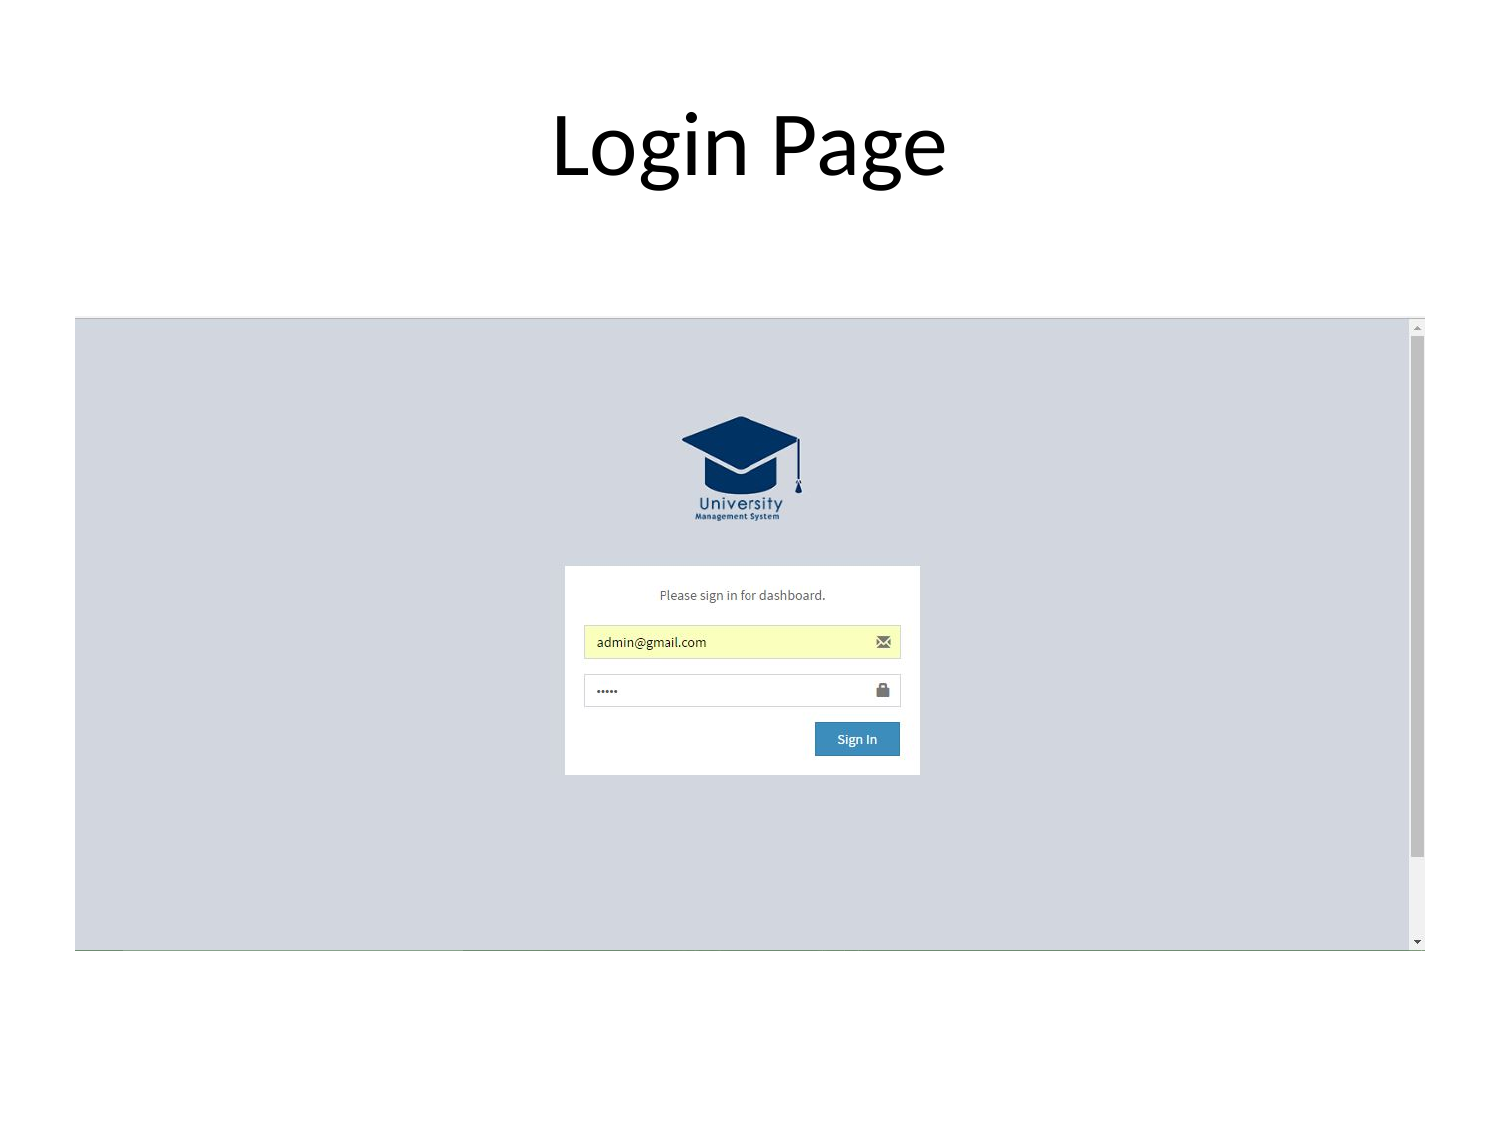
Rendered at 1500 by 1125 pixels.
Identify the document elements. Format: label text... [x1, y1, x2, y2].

title Login Page [75, 45, 1425, 233]
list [74, 316, 1426, 952]
